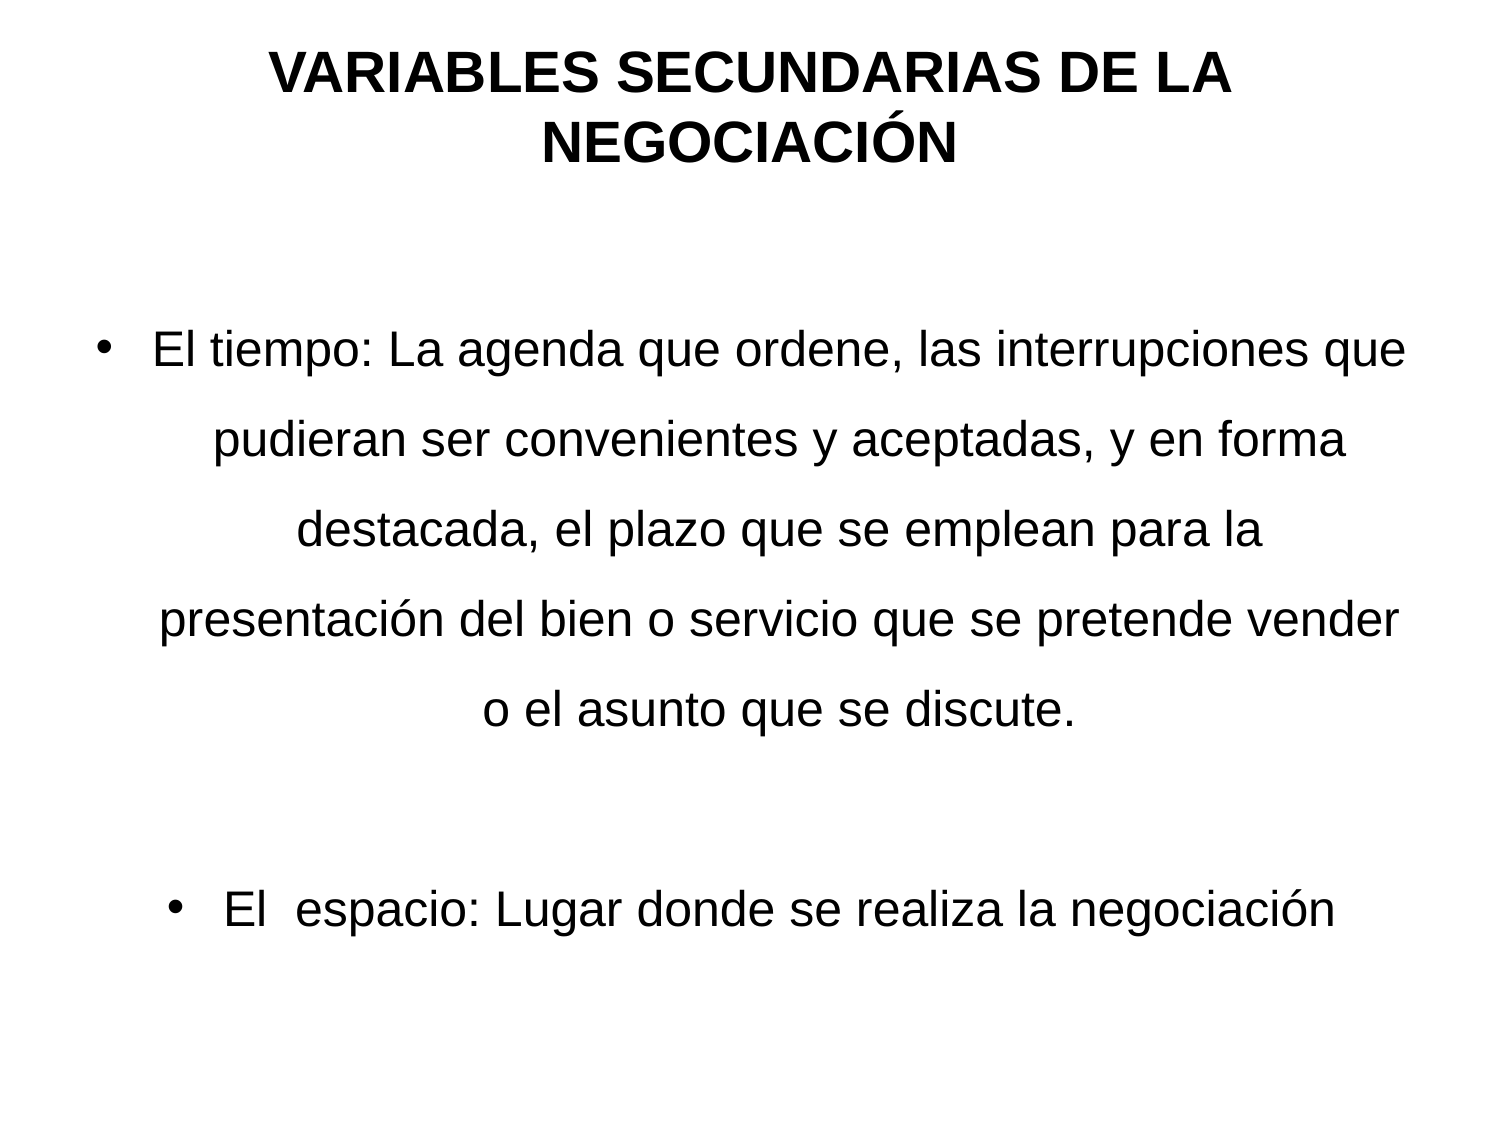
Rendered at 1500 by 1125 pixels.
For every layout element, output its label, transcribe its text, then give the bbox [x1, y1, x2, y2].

title VARIABLES SECUNDARIAS DE LA NEGOCIACIÓN [75, 45, 1425, 233]
list El tiempo: La agenda que ordene, las interrupciones que pudieran ser convenientes y aceptadas, y en forma destacada, el plazo que se emplean para la presentación del bien o servicio que se pretende vender o el asunto que se discute. El espacio: Lugar donde se realiza la negociación [76, 278, 1427, 1125]
